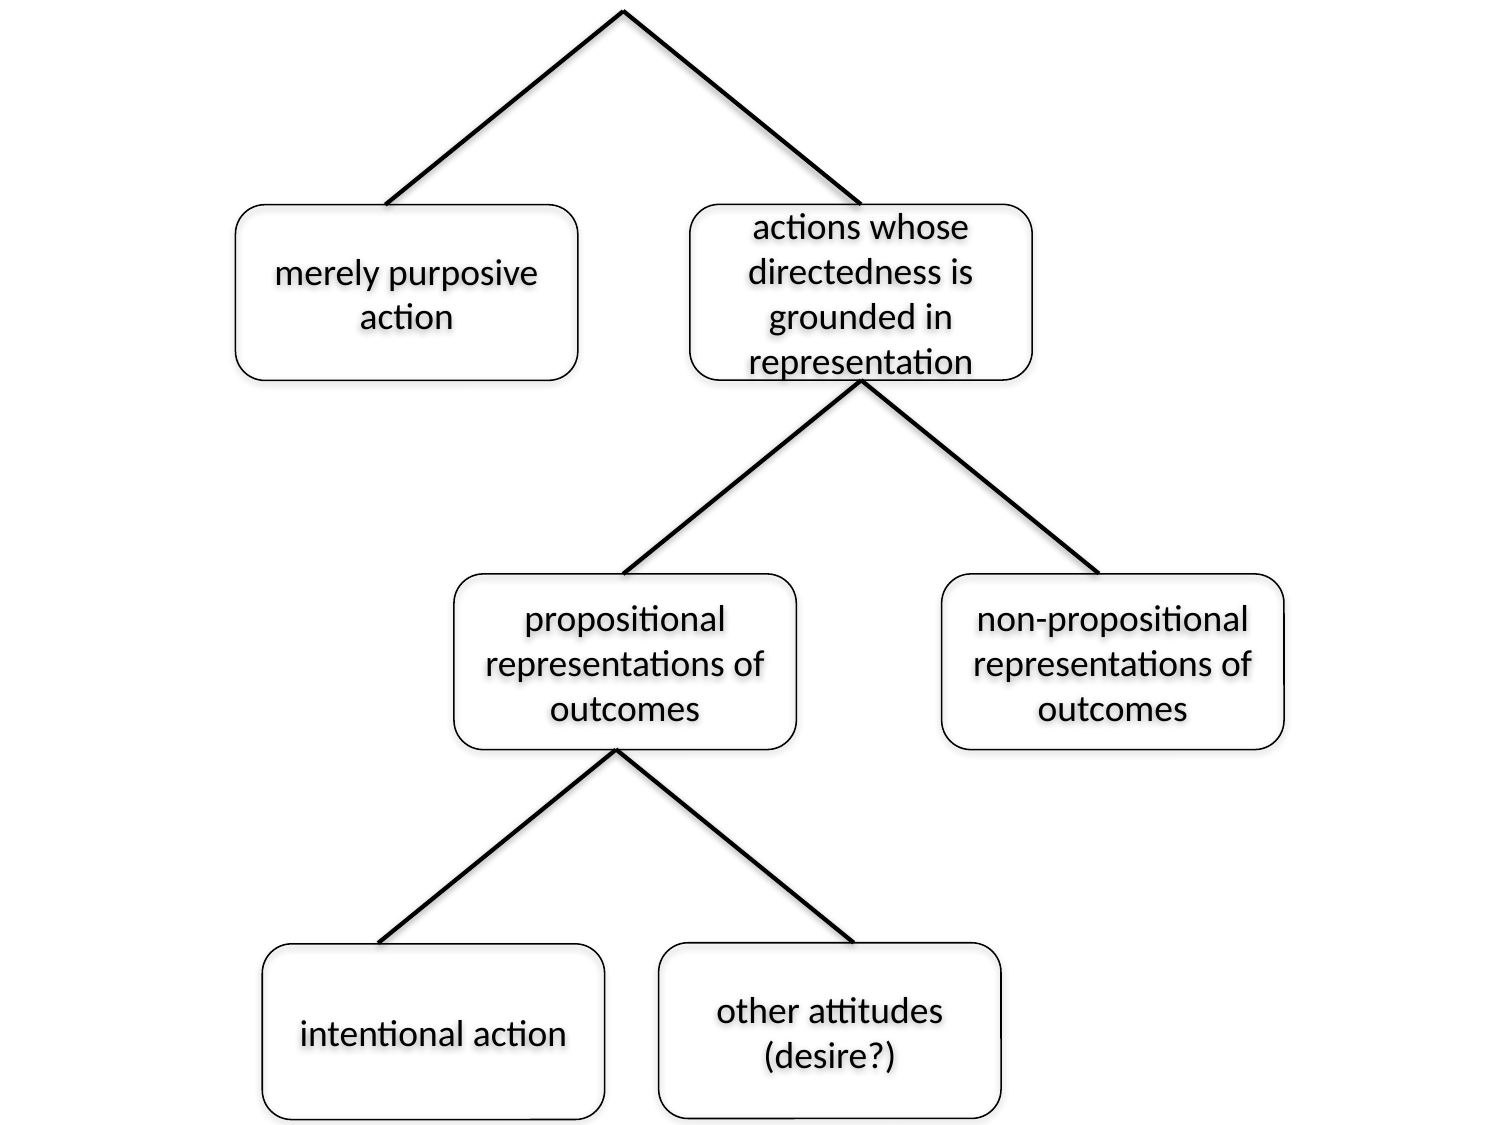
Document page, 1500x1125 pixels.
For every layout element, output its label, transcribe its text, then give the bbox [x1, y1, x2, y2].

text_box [385, 10, 624, 205]
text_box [625, 10, 862, 205]
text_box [616, 748, 854, 943]
text_box merely purposive action [234, 203, 579, 382]
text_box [377, 749, 617, 944]
text_box non-propositional representations of outcomes [940, 573, 1285, 751]
text_box actions whose directedness is grounded in representation [689, 203, 1033, 378]
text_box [861, 379, 1100, 574]
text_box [622, 380, 862, 575]
text_box propositional representations of outcomes [453, 573, 798, 747]
text_box other attitudes (desire?) [657, 941, 1002, 1120]
text_box intentional action [261, 943, 606, 1121]
